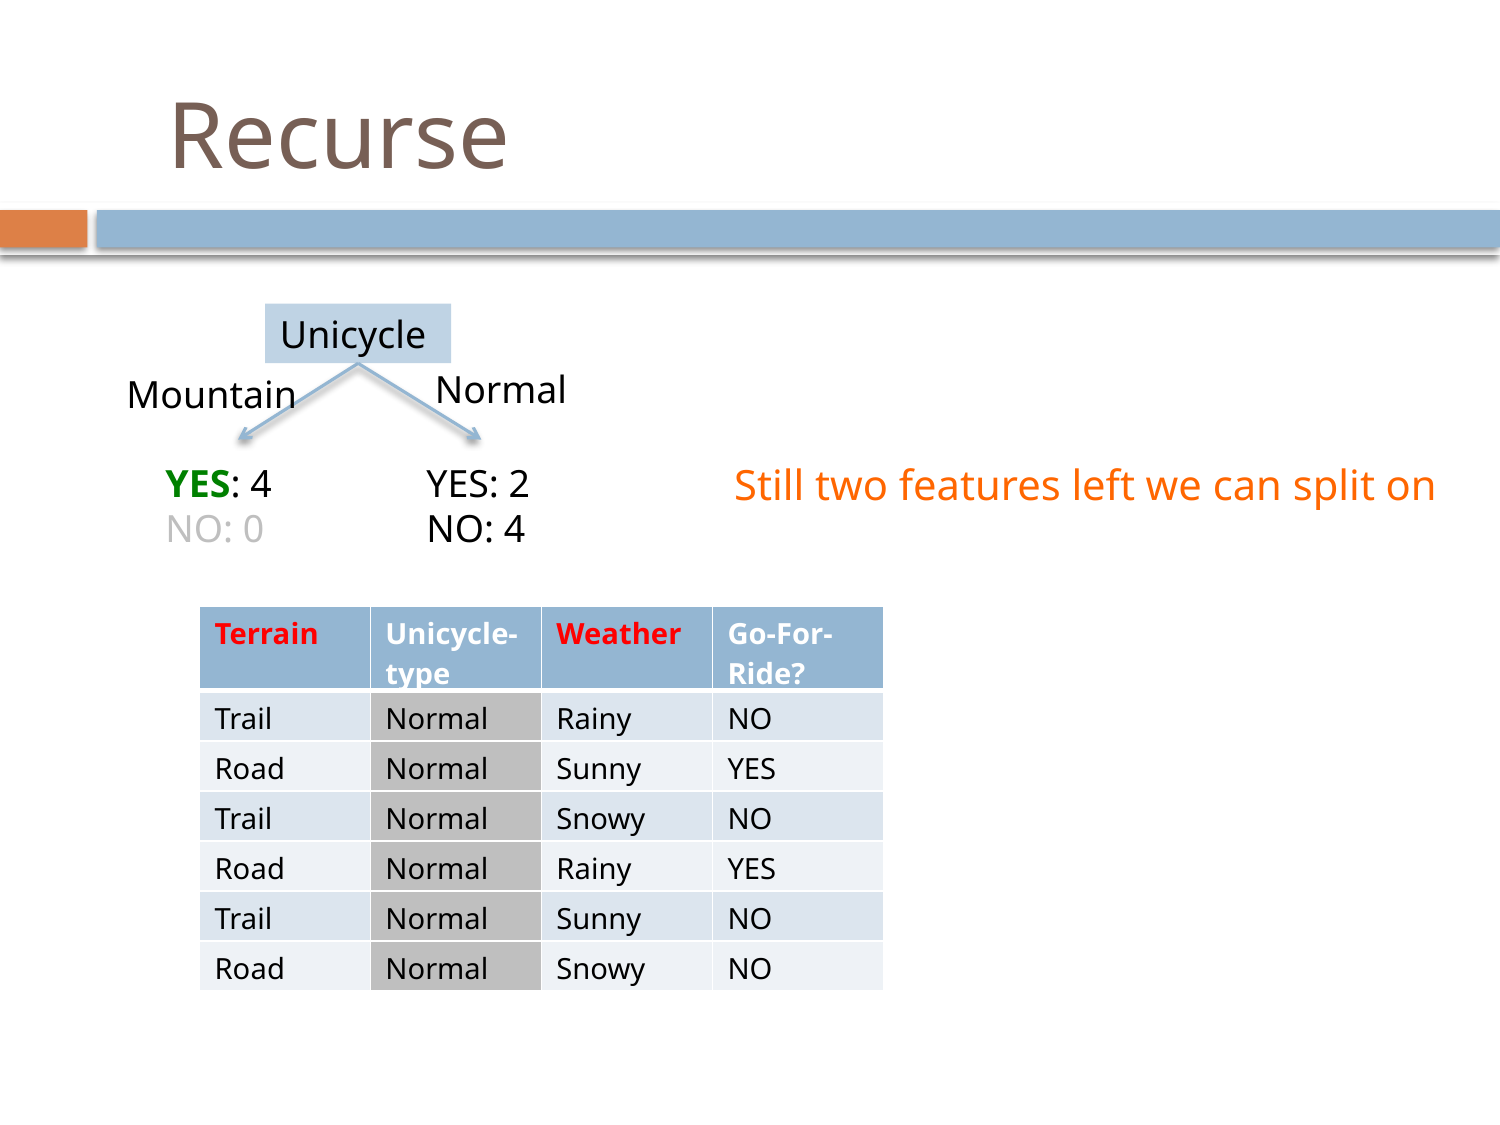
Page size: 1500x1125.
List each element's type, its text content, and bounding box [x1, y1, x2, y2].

table_cell NO [713, 942, 883, 990]
text_box Still two features left we can split on [719, 450, 1452, 516]
table_cell Trail [200, 892, 370, 940]
table_cell NO [713, 892, 883, 940]
table_cell Normal [371, 942, 541, 990]
table_cell Sunny [542, 892, 712, 940]
table_header Weather [542, 607, 712, 688]
table_cell Road [200, 742, 370, 790]
table_cell Normal [371, 792, 541, 840]
table_cell NO [713, 693, 883, 740]
table_cell Normal [371, 842, 541, 890]
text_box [127, 303, 573, 560]
table_cell Trail [200, 693, 370, 740]
table_cell Normal [371, 693, 541, 740]
table_cell Normal [371, 742, 541, 790]
table_cell Sunny [542, 742, 712, 790]
table_cell YES [713, 742, 883, 790]
table_cell Snowy [542, 942, 712, 990]
table_cell Trail [200, 792, 370, 840]
table_header Unicycle-type [371, 607, 541, 688]
table_cell Snowy [542, 792, 712, 840]
table_cell Road [200, 842, 370, 890]
title Recurse [152, 15, 1328, 248]
table_cell YES [713, 842, 883, 890]
table_cell Rainy [542, 693, 712, 740]
table_cell NO [713, 792, 883, 840]
table_header Go-For-Ride? [713, 607, 883, 688]
table_cell Road [200, 942, 370, 990]
table_cell Rainy [542, 842, 712, 890]
table_cell Normal [371, 892, 541, 940]
table_header Terrain [200, 607, 370, 688]
